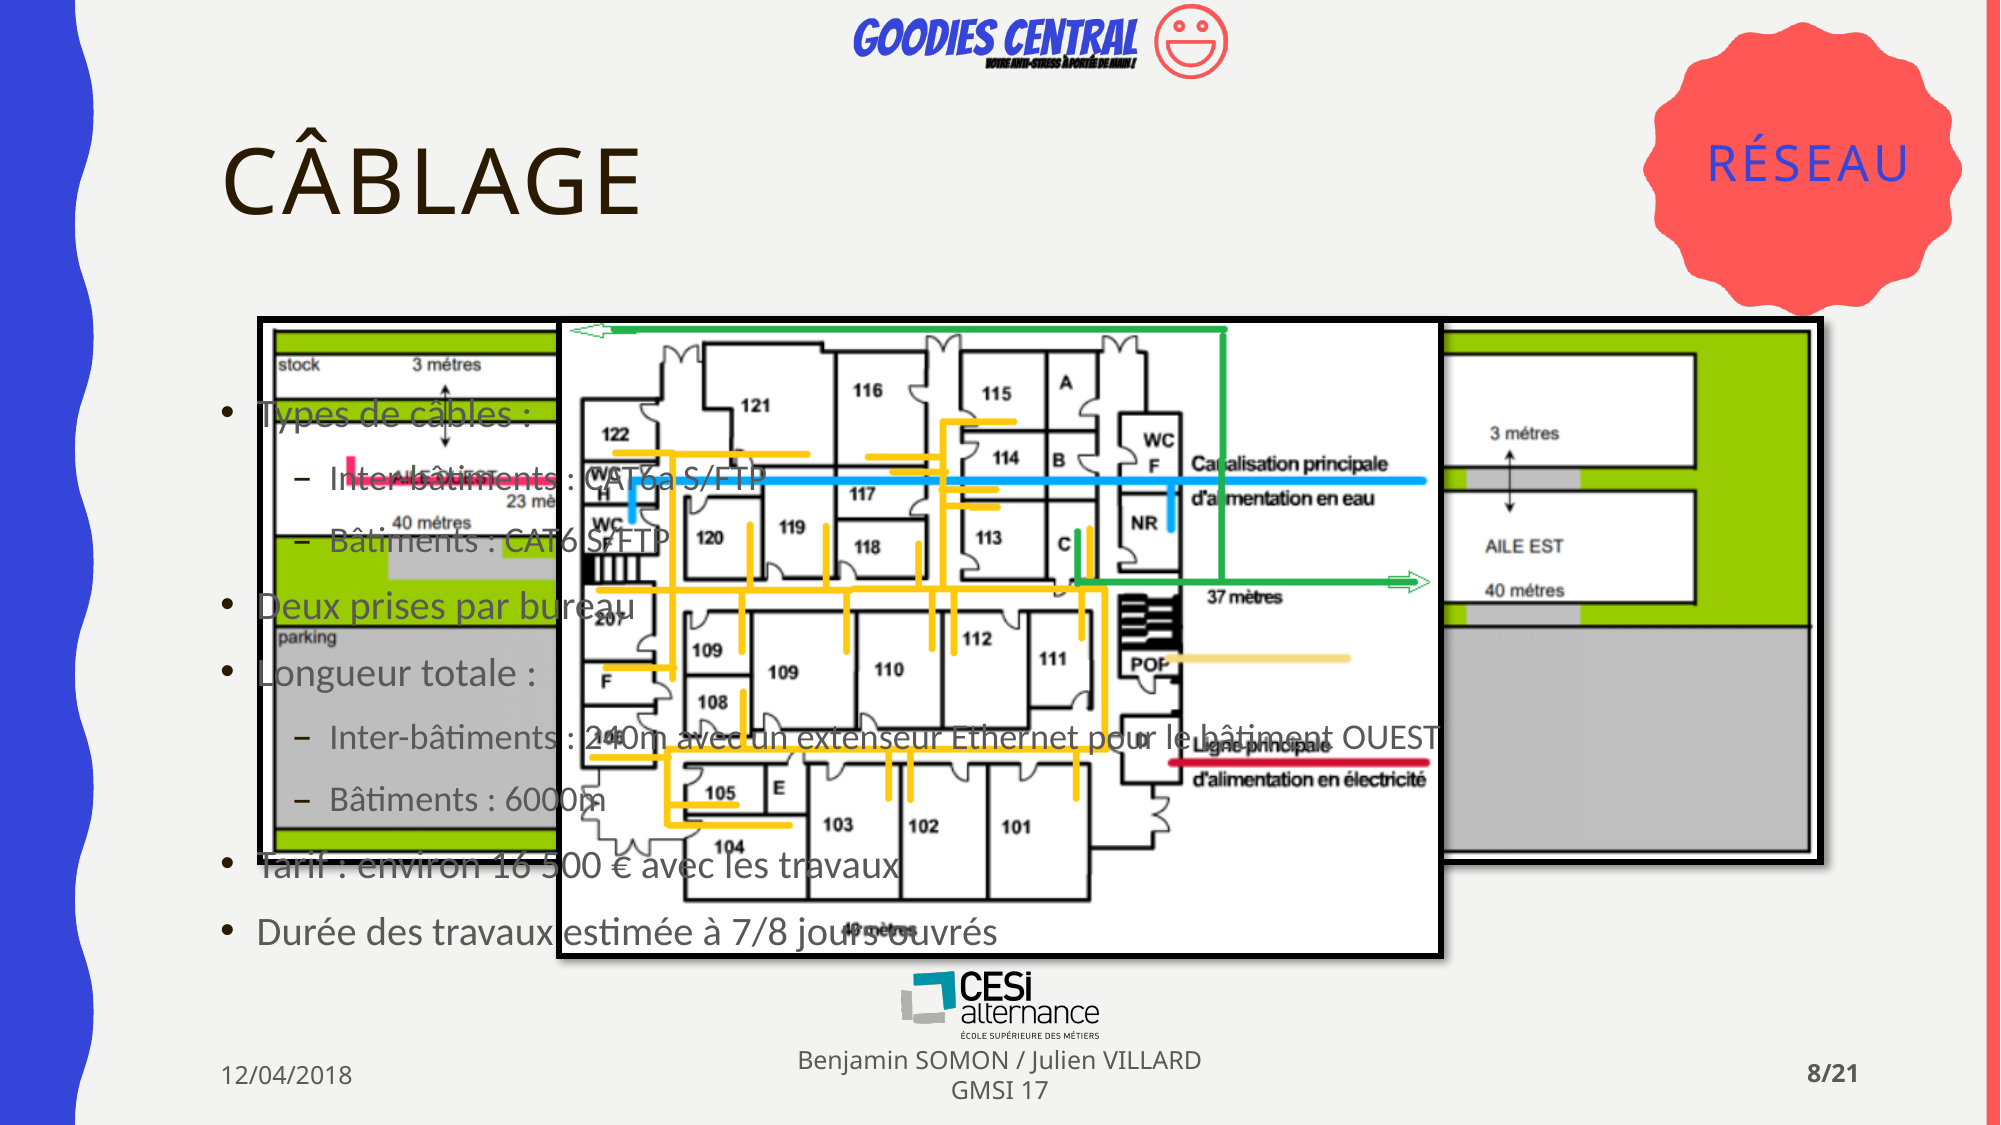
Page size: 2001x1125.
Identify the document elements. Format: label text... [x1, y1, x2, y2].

footer Benjamin SOMON / Julien VILLARD GMSI 17 [662, 1045, 1338, 1103]
picture [849, 0, 1232, 62]
picture [1643, 253, 1962, 316]
list Types de câbles : Inter-bâtiments : CAT6a S/FTP Bâtiments : CAT6 S/FTP Deux prises par bureau Longueur totale : Inter-bâtiments : 240m avec un extenseur Ethernet pour le bâtiment OUEST Bâtiments : 6000m Tarif : environ 16 500 € avec les travaux Durée des travaux estimée à 7/8 jours ouvrés [205, 375, 1875, 965]
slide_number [205, 1045, 588, 1103]
picture [262, 322, 1818, 953]
title câblage [205, 62, 1875, 308]
slide_number 8/21 [1412, 1045, 1875, 1103]
text_box réseau [1642, 77, 1975, 253]
picture [1643, 22, 1962, 77]
picture [901, 971, 1099, 1039]
